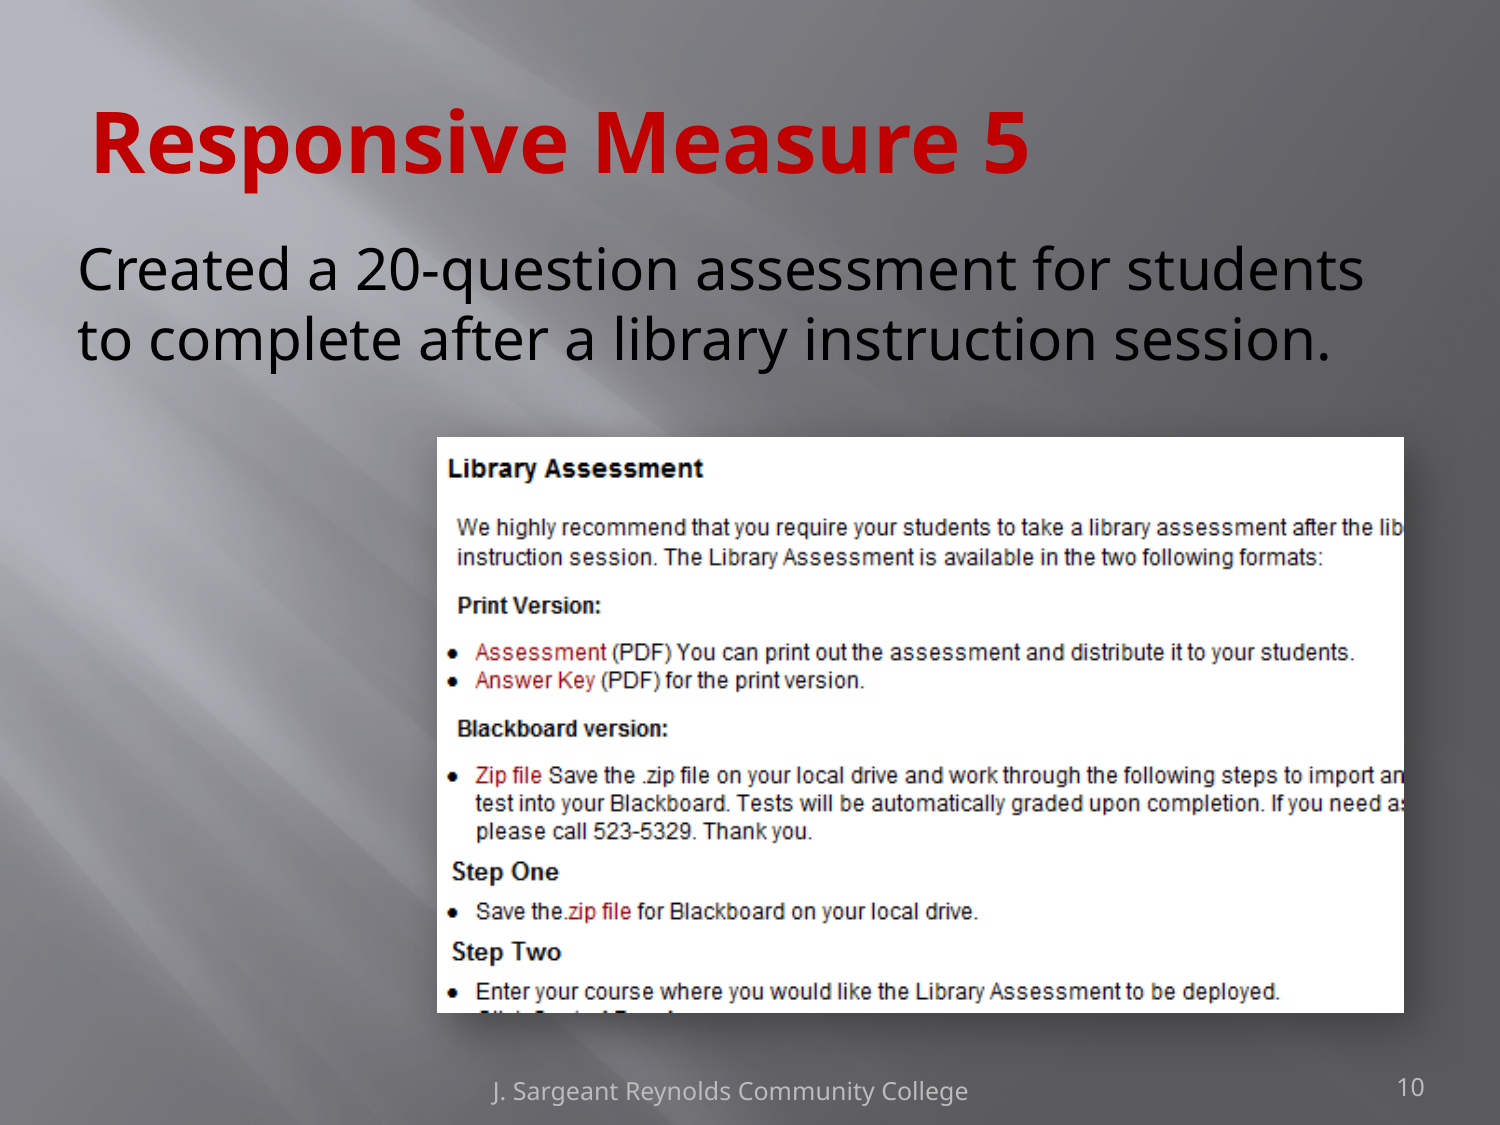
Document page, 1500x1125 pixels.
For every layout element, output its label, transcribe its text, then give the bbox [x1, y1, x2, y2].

title Responsive Measure 5 [75, 45, 1425, 233]
picture [437, 437, 1404, 1013]
footer J. Sargeant Reynolds Community College [474, 1063, 988, 1113]
list Created a 20-question assessment for students to complete after a library instruction session. [62, 224, 1413, 968]
slide_number 10 [1299, 1059, 1425, 1113]
